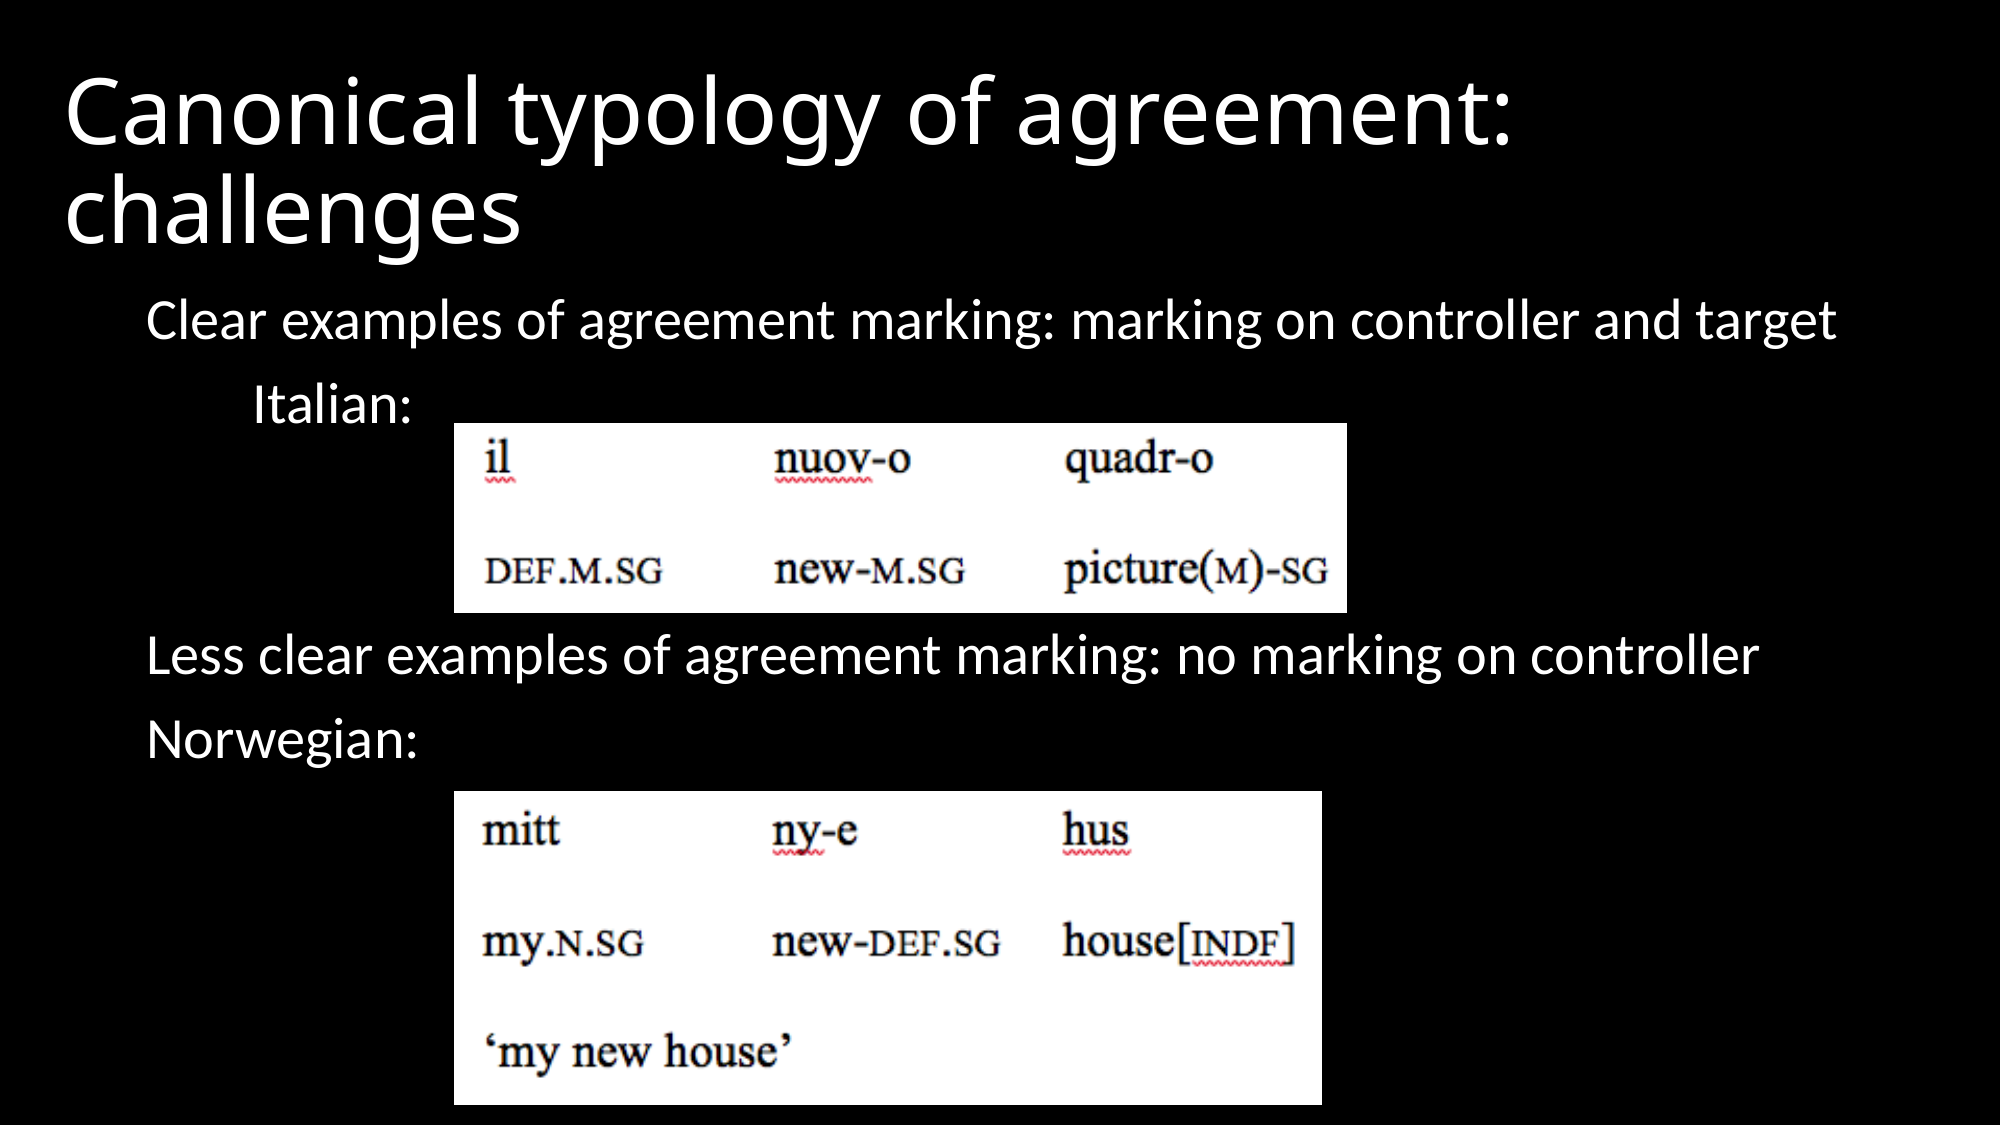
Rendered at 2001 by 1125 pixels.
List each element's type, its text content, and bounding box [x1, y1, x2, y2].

picture [454, 791, 1322, 1105]
picture [454, 423, 1347, 613]
title Canonical typology of agreement: challenges [48, 46, 1855, 282]
list Clear examples of agreement marking: marking on controller and target Italian: Less clear examples of agreement marking: no marking on controller Norwegian: [131, 281, 1855, 1082]
